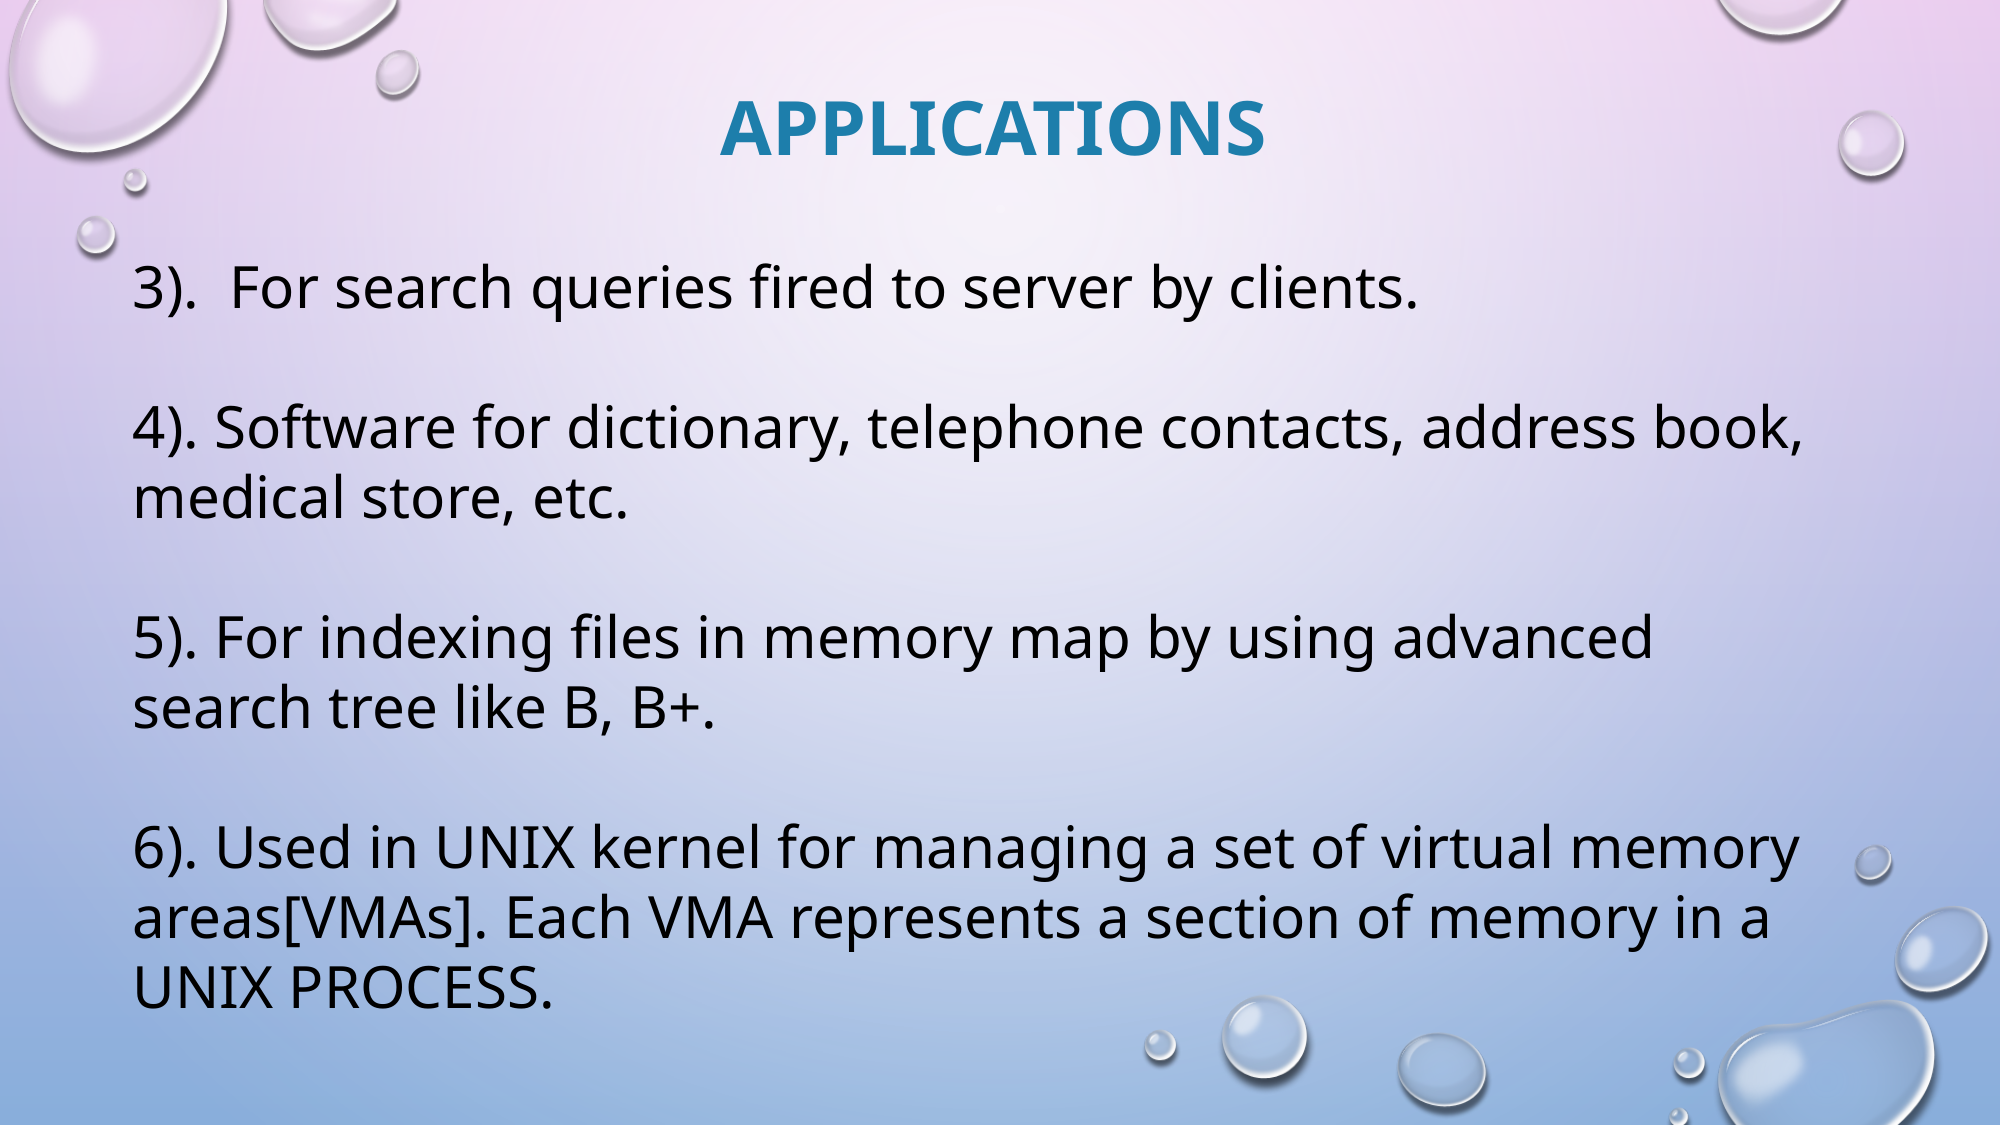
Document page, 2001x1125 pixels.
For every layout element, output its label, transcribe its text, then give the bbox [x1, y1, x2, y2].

title applications [144, 0, 1845, 242]
picture [0, 0, 2000, 1125]
text_box 3). For search queries fired to server by clients. 4). Software for dictionary, telephone contacts, address book, medical store, etc. 5). For indexing files in memory map by using advanced search tree like B, B+. 6). Used in UNIX kernel for managing a set of virtual memory areas[VMAs]. Each VMA represents a section of memory in a UNIX PROCESS. [118, 242, 1845, 1028]
